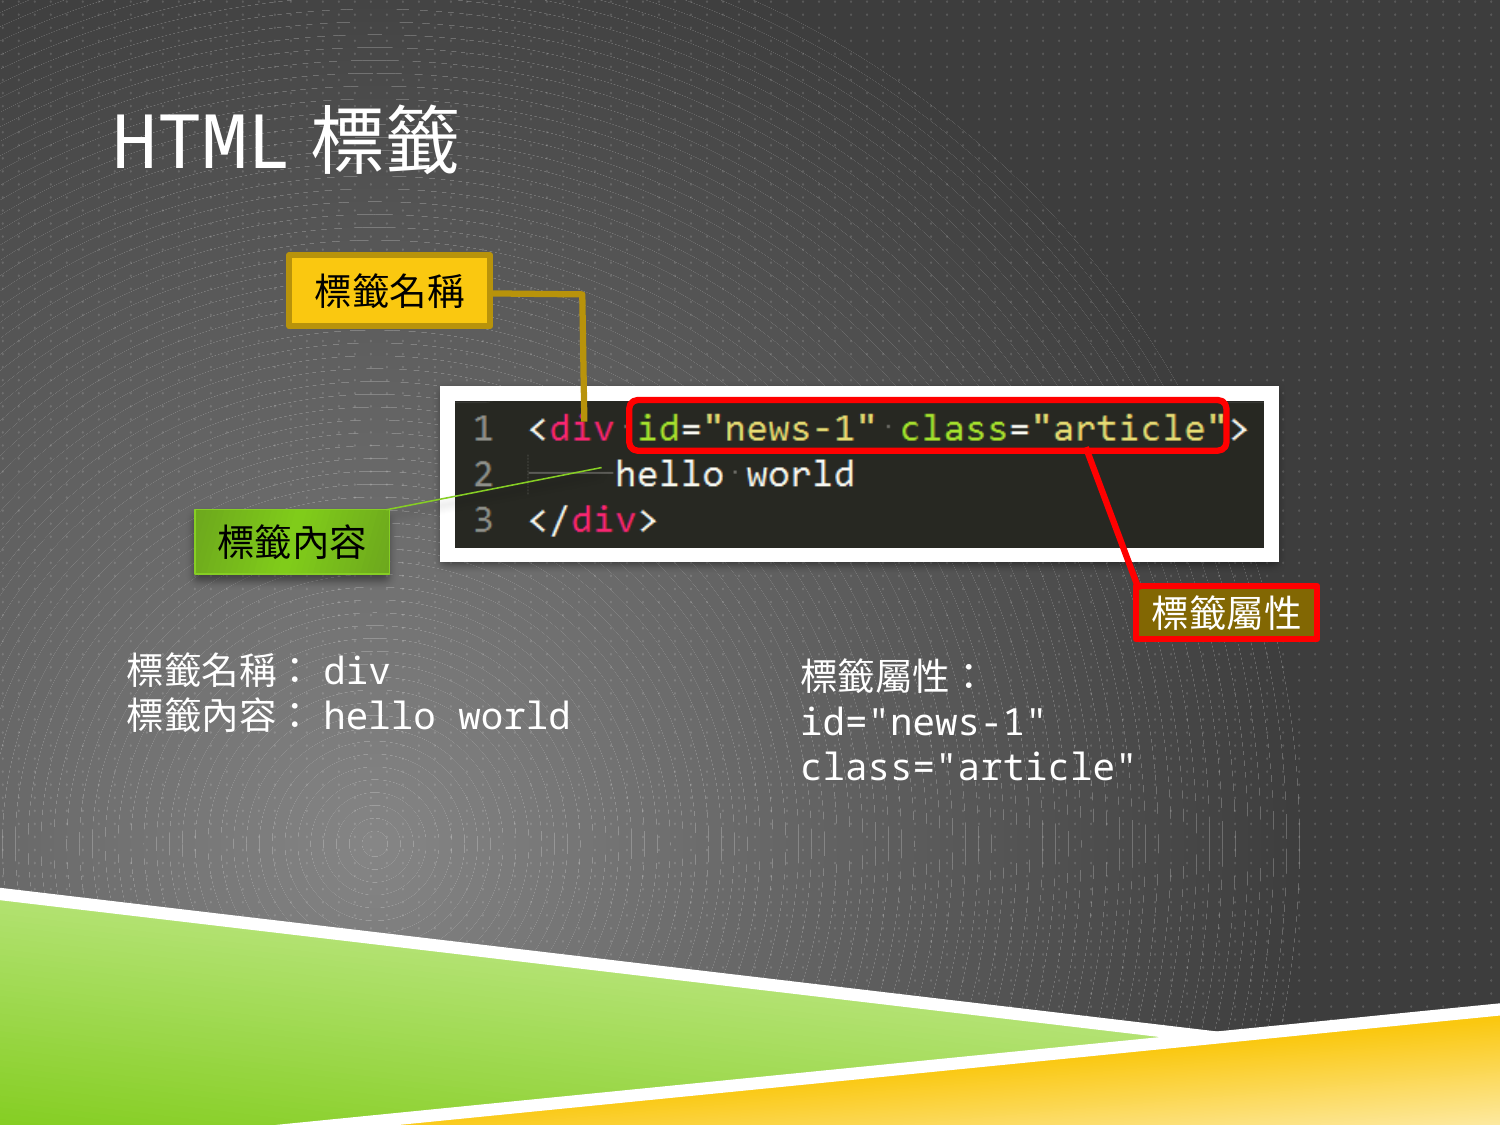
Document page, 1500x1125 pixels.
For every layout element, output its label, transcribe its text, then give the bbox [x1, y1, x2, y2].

text_box 標籤屬性： id="news-1" class="article" [785, 645, 1400, 796]
title HTML標籤 [112, 45, 1388, 233]
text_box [194, 255, 1318, 640]
text_box 標籤名稱：div 標籤內容：hello world [112, 639, 727, 744]
